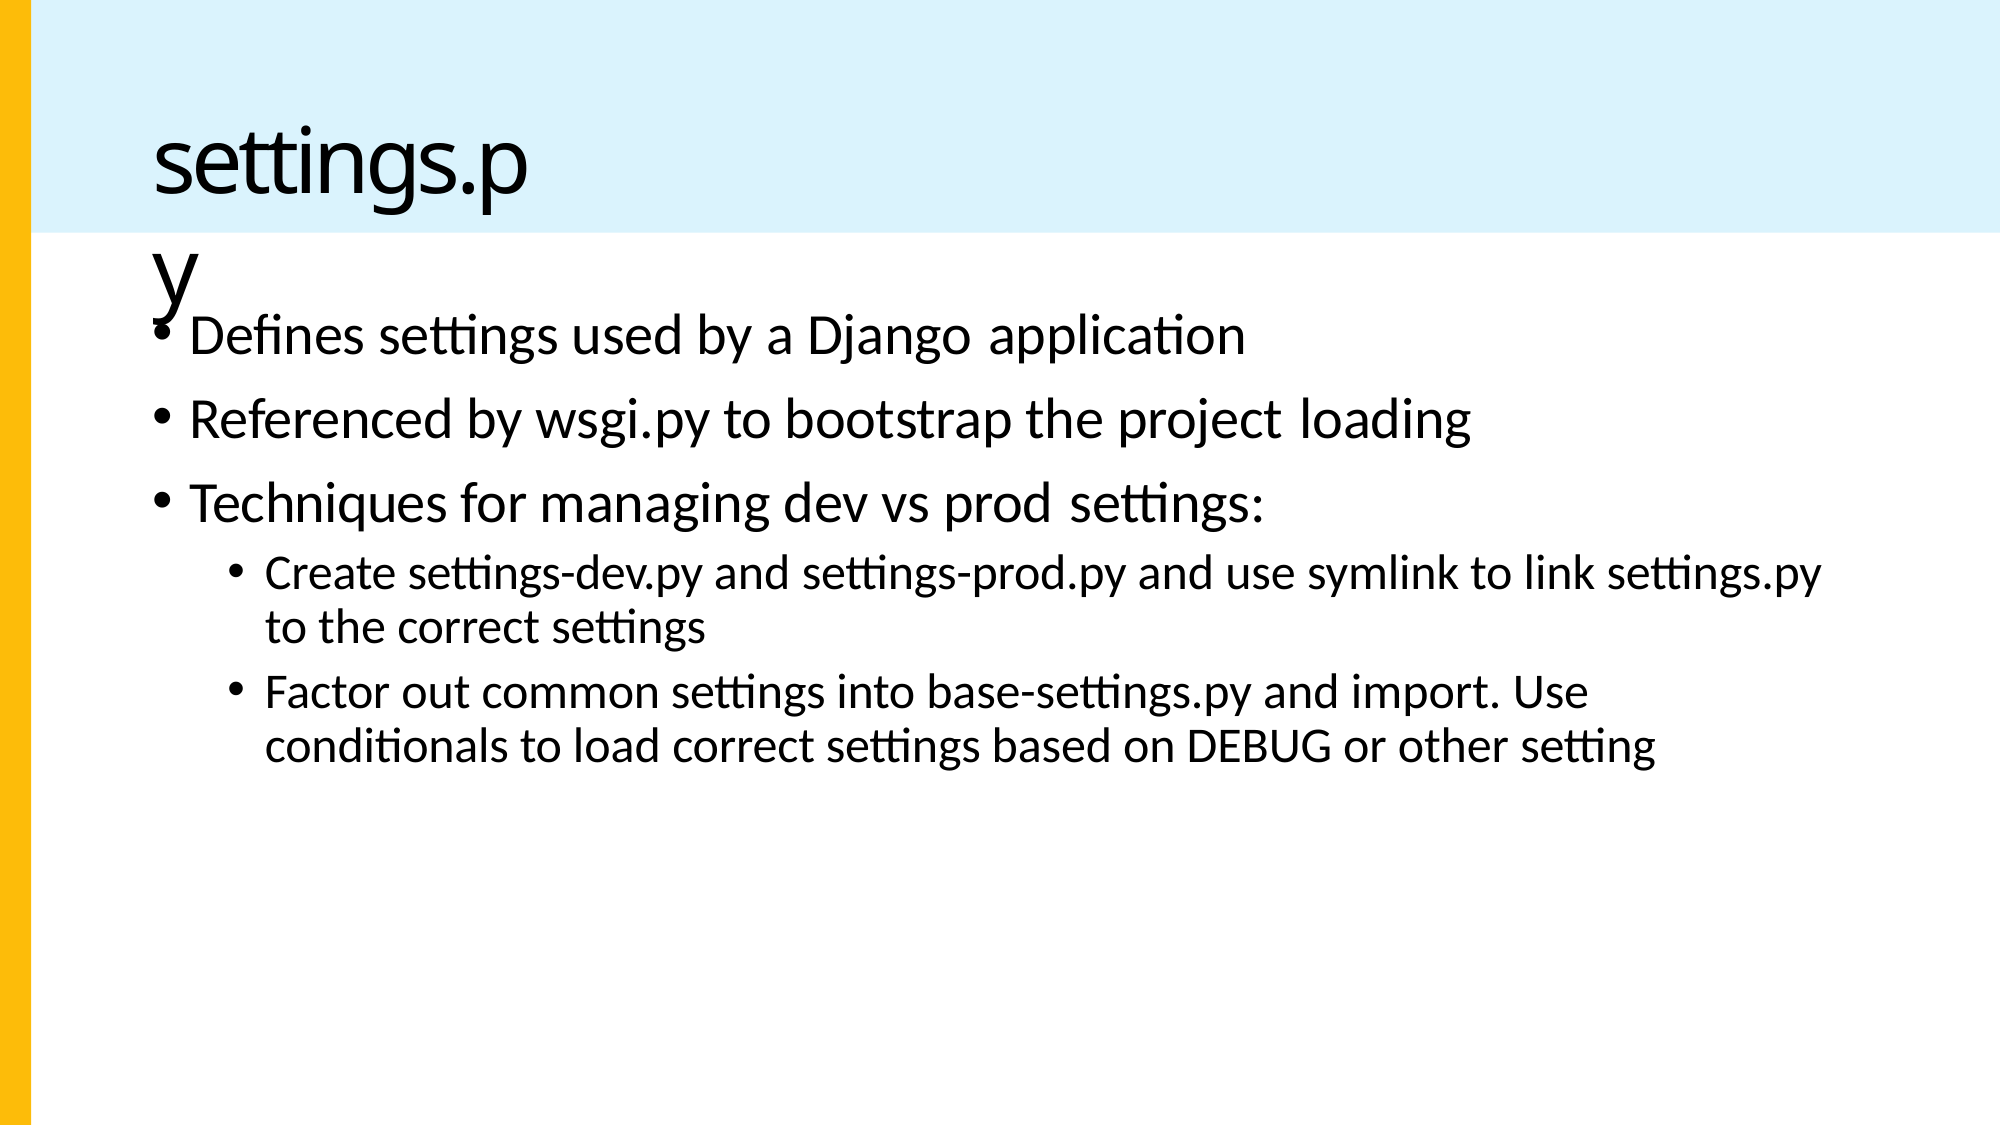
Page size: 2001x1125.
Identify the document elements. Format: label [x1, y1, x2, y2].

text_box [0, 0, 2000, 1125]
